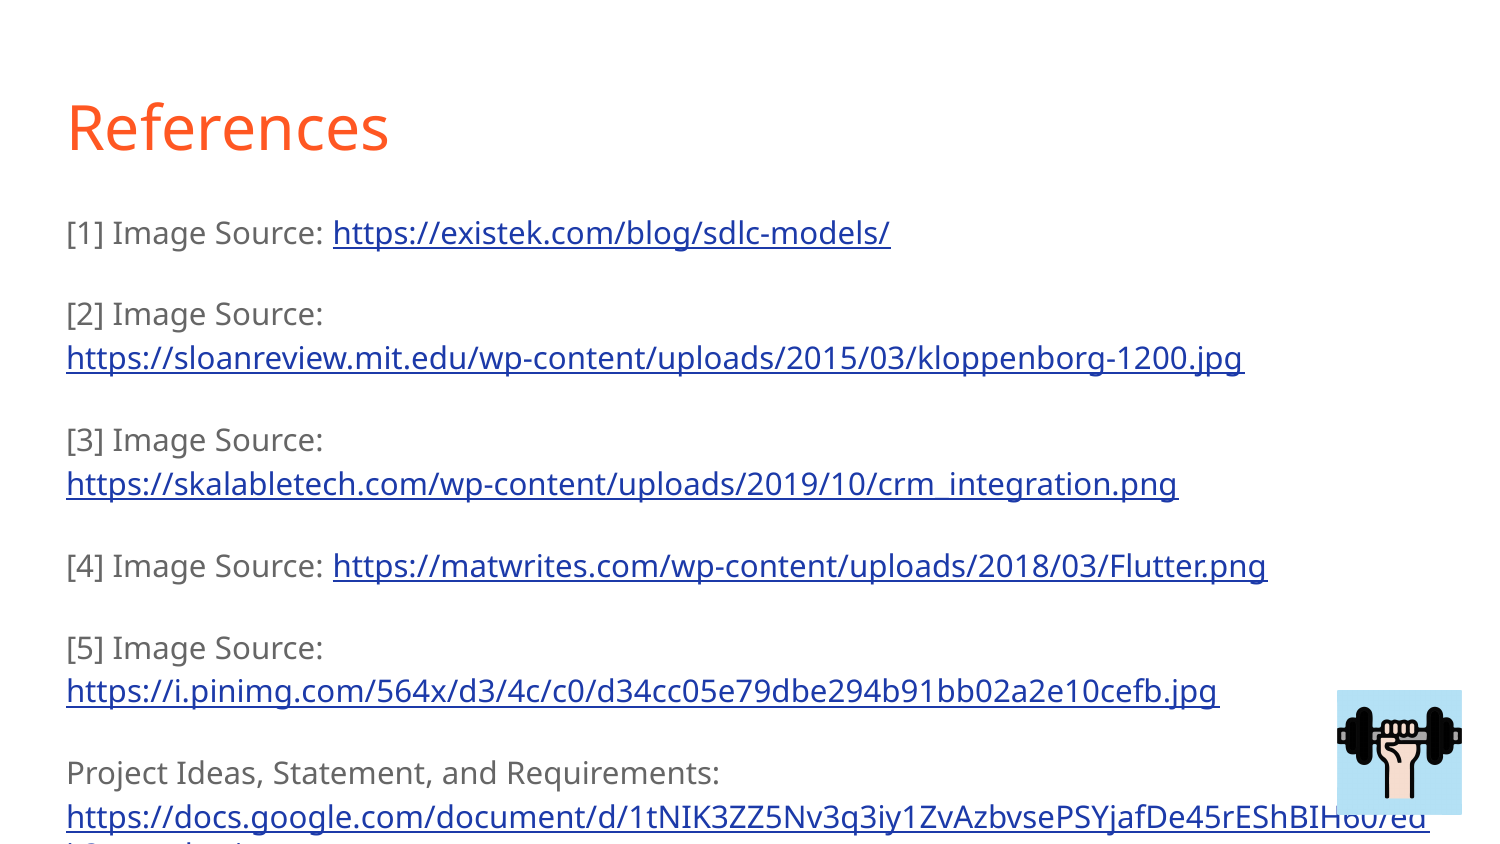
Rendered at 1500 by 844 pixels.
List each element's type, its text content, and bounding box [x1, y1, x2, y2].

picture [1337, 690, 1462, 815]
list [1] Image Source: https://existek.com/blog/sdlc-models/ [2] Image Source: https://sloanreview.mit.edu/wp-content/uploads/2015/03/kloppenborg-1200.jpg [3] Image Source: https://skalabletech.com/wp-content/uploads/2019/10/crm_integration.png [4] Image Source: https://matwrites.com/wp-content/uploads/2018/03/Flutter.png [5] Image Source: https://i.pinimg.com/564x/d3/4c/c0/d34cc05e79dbe294b91bb02a2e10cefb.jpg Project Ideas, Statement, and Requirements: https://docs.google.com/document/d/1tNIK3ZZ5Nv3q3iy1ZvAzbvsePSYjafDe45rEShBIH60/edit?usp=sharing (Needs CSUN email to view) [51, 191, 1449, 752]
title References [51, 72, 1449, 167]
